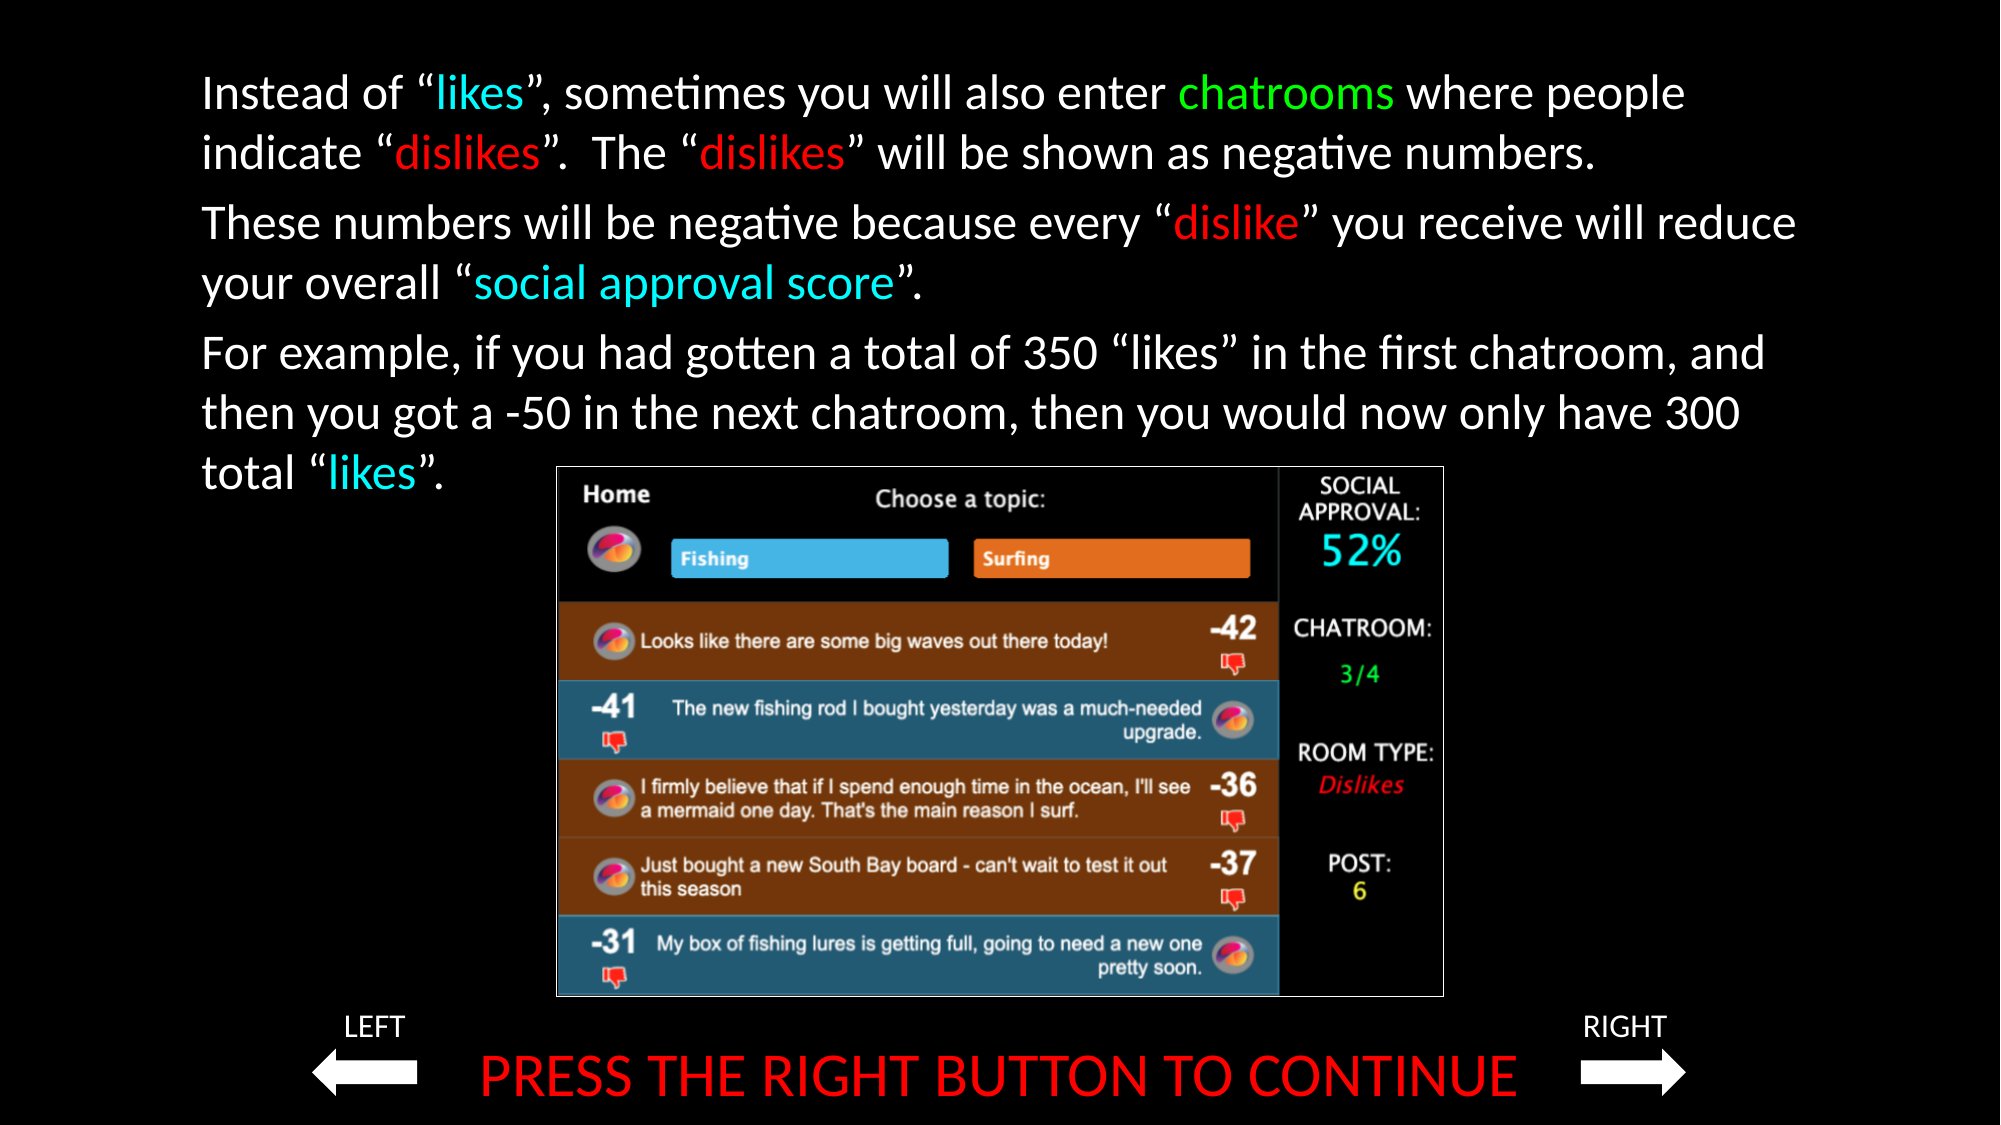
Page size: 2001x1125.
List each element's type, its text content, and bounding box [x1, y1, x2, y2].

text_box [1580, 1047, 1687, 1097]
text_box [311, 1047, 418, 1097]
text_box PRESS THE RIGHT BUTTON TO CONTINUE [501, 1017, 1499, 1125]
text_box LEFT [249, 996, 501, 1125]
picture [556, 466, 1444, 997]
list Instead of “likes”, sometimes you will also enter chatrooms where people indicate “dislikes”. The “dislikes” will be shown as negative numbers. These numbers will be negative because every “dislike” you receive will reduce your overall “social approval score”. For example, if you had gotten a total of 350 “likes” in the first chatroom, and then you got a -50 in the next chatroom, then you would now only have 300 total “likes”. [186, 51, 1814, 506]
text_box RIGHT [1499, 996, 1751, 1125]
